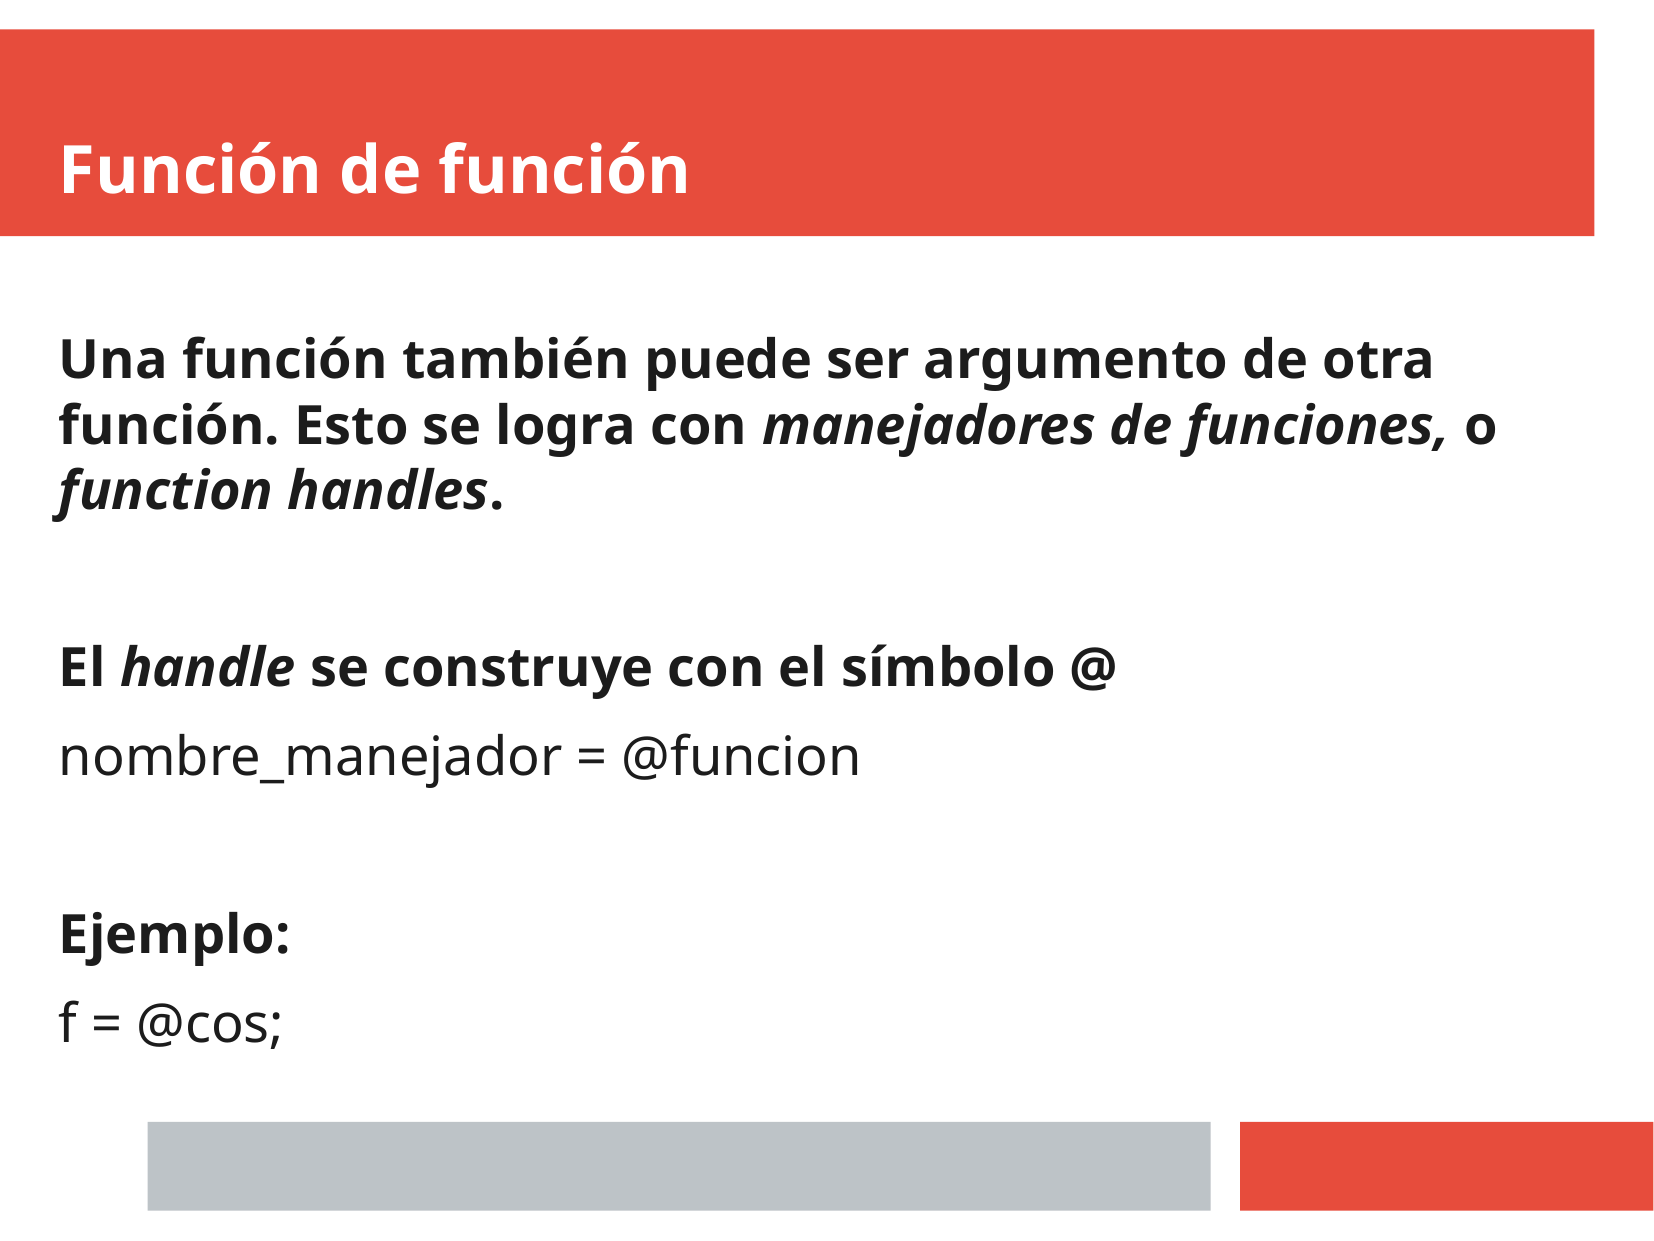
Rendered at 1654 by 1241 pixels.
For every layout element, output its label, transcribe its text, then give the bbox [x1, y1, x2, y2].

text_box Una función también puede ser argumento de otra función. Esto se logra con manejadores de funciones, o function handles. El handle se construye con el símbolo @ nombre_manejador = @funcion Ejemplo: f = @cos; [58, 324, 1565, 1093]
text_box Función de función [58, 58, 1595, 207]
